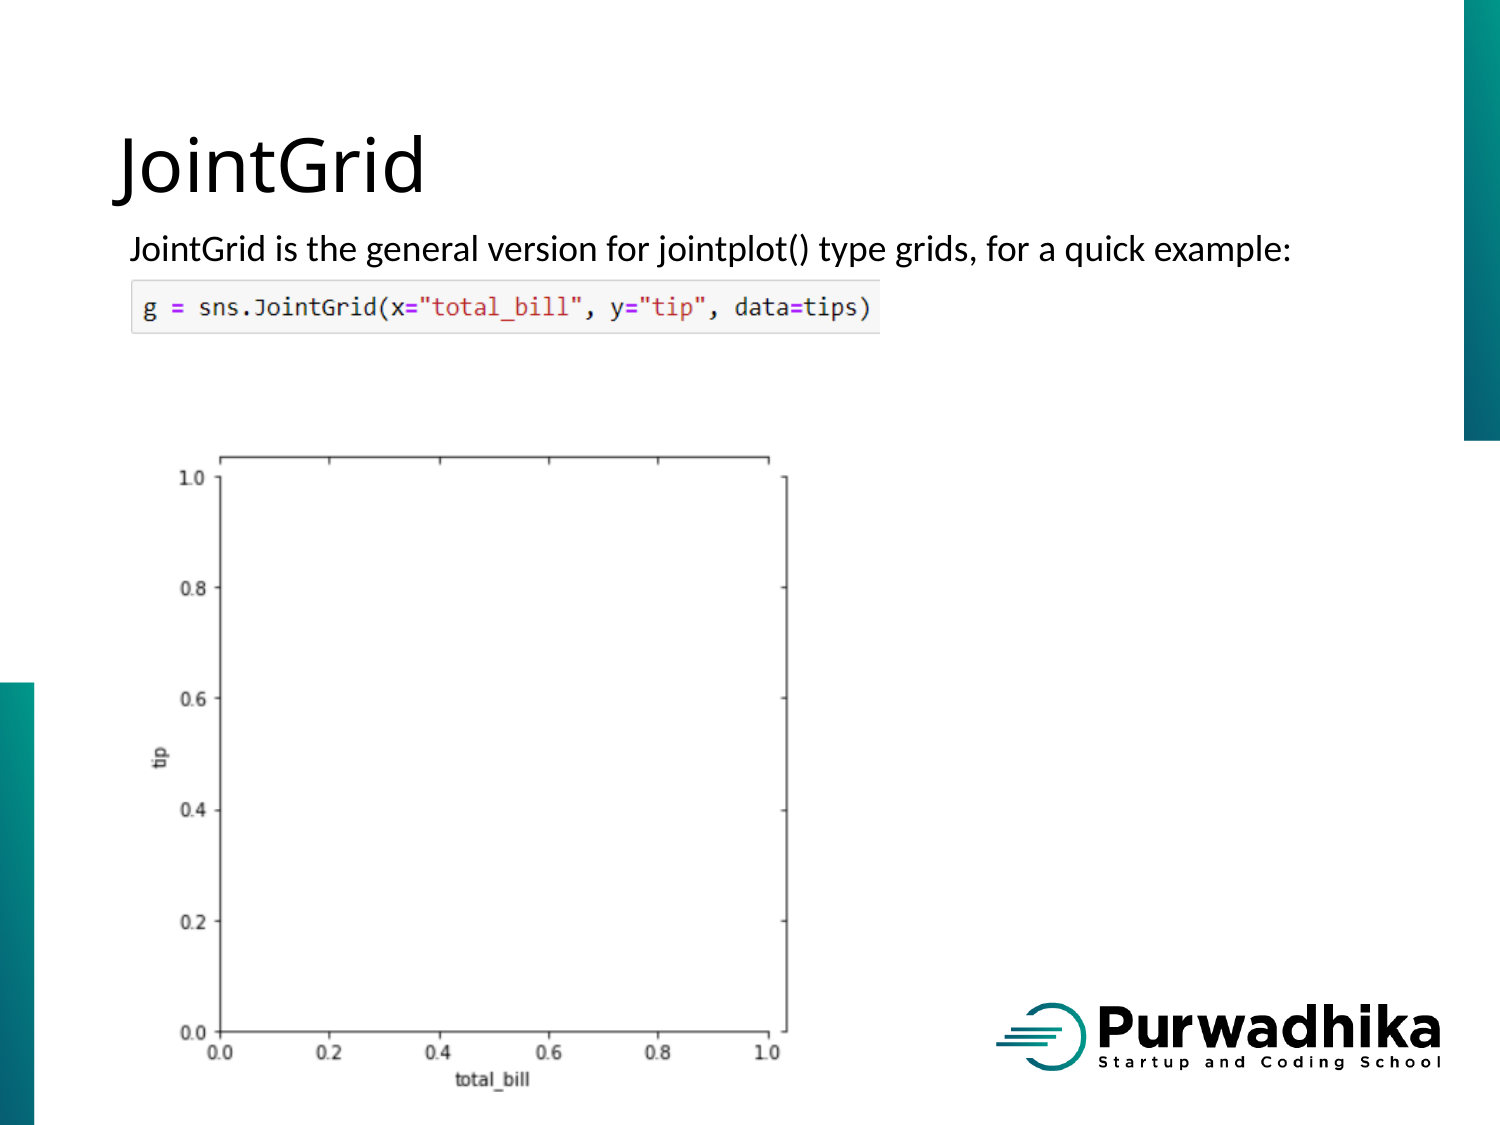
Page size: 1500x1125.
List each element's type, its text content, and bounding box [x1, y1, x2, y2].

picture [0, 0, 1500, 1125]
text_box JointGrid is the general version for jointplot() type grids, for a quick example: [114, 216, 1349, 277]
title JointGrid [103, 59, 1397, 278]
